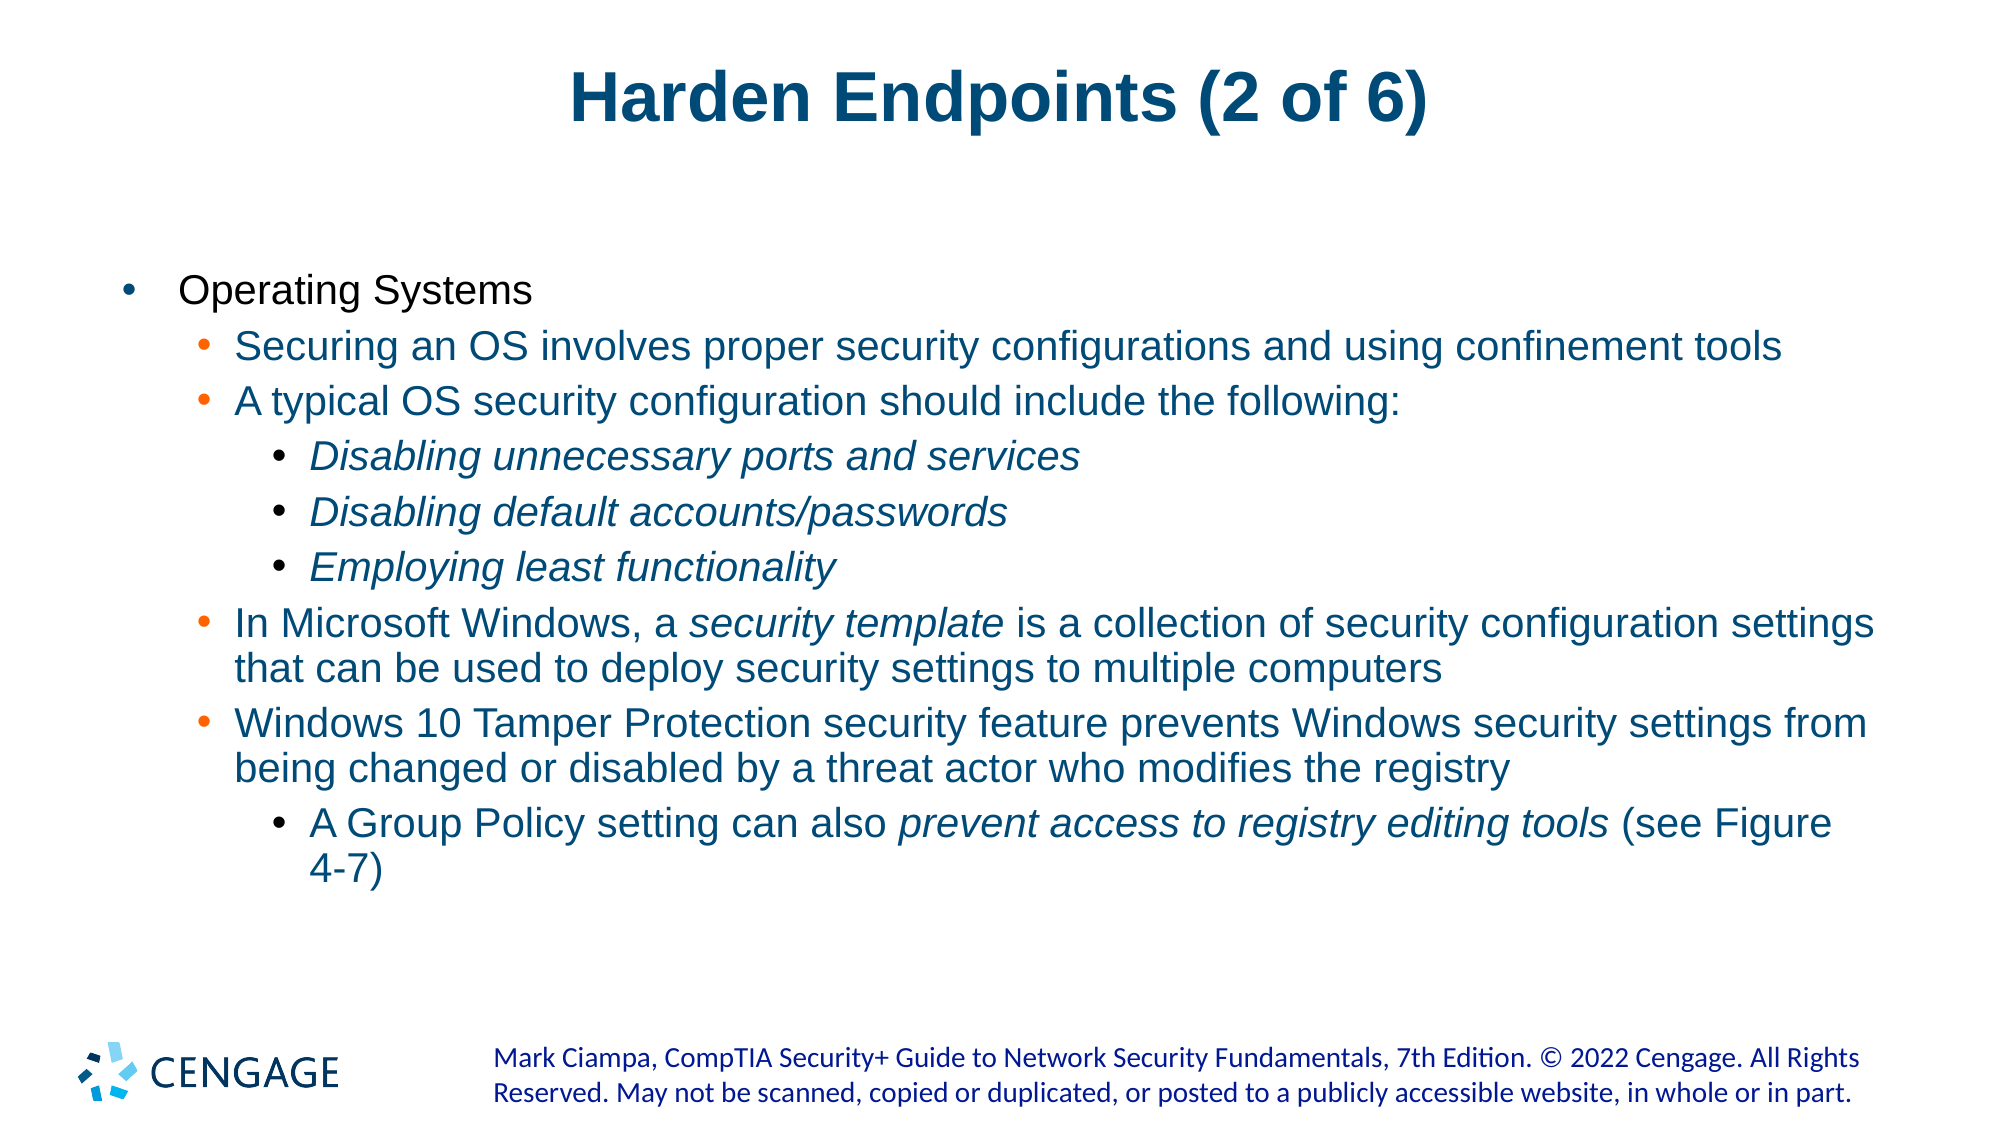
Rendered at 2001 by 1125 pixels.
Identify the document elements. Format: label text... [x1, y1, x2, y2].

list Operating Systems Securing an OS involves proper security configurations and using confinement tools A typical OS security configuration should include the following: Disabling unnecessary ports and services Disabling default accounts/passwords Employing least functionality In Microsoft Windows, a security template is a collection of security configuration settings that can be used to deploy security settings to multiple computers Windows 10 Tamper Protection security feature prevents Windows security settings from being changed or disabled by a threat actor who modifies the registry A Group Policy setting can also prevent access to registry editing tools (see Figure 4-7) [121, 268, 1880, 990]
picture [78, 1042, 338, 1101]
title Harden Endpoints (2 of 6) [137, 59, 1863, 171]
